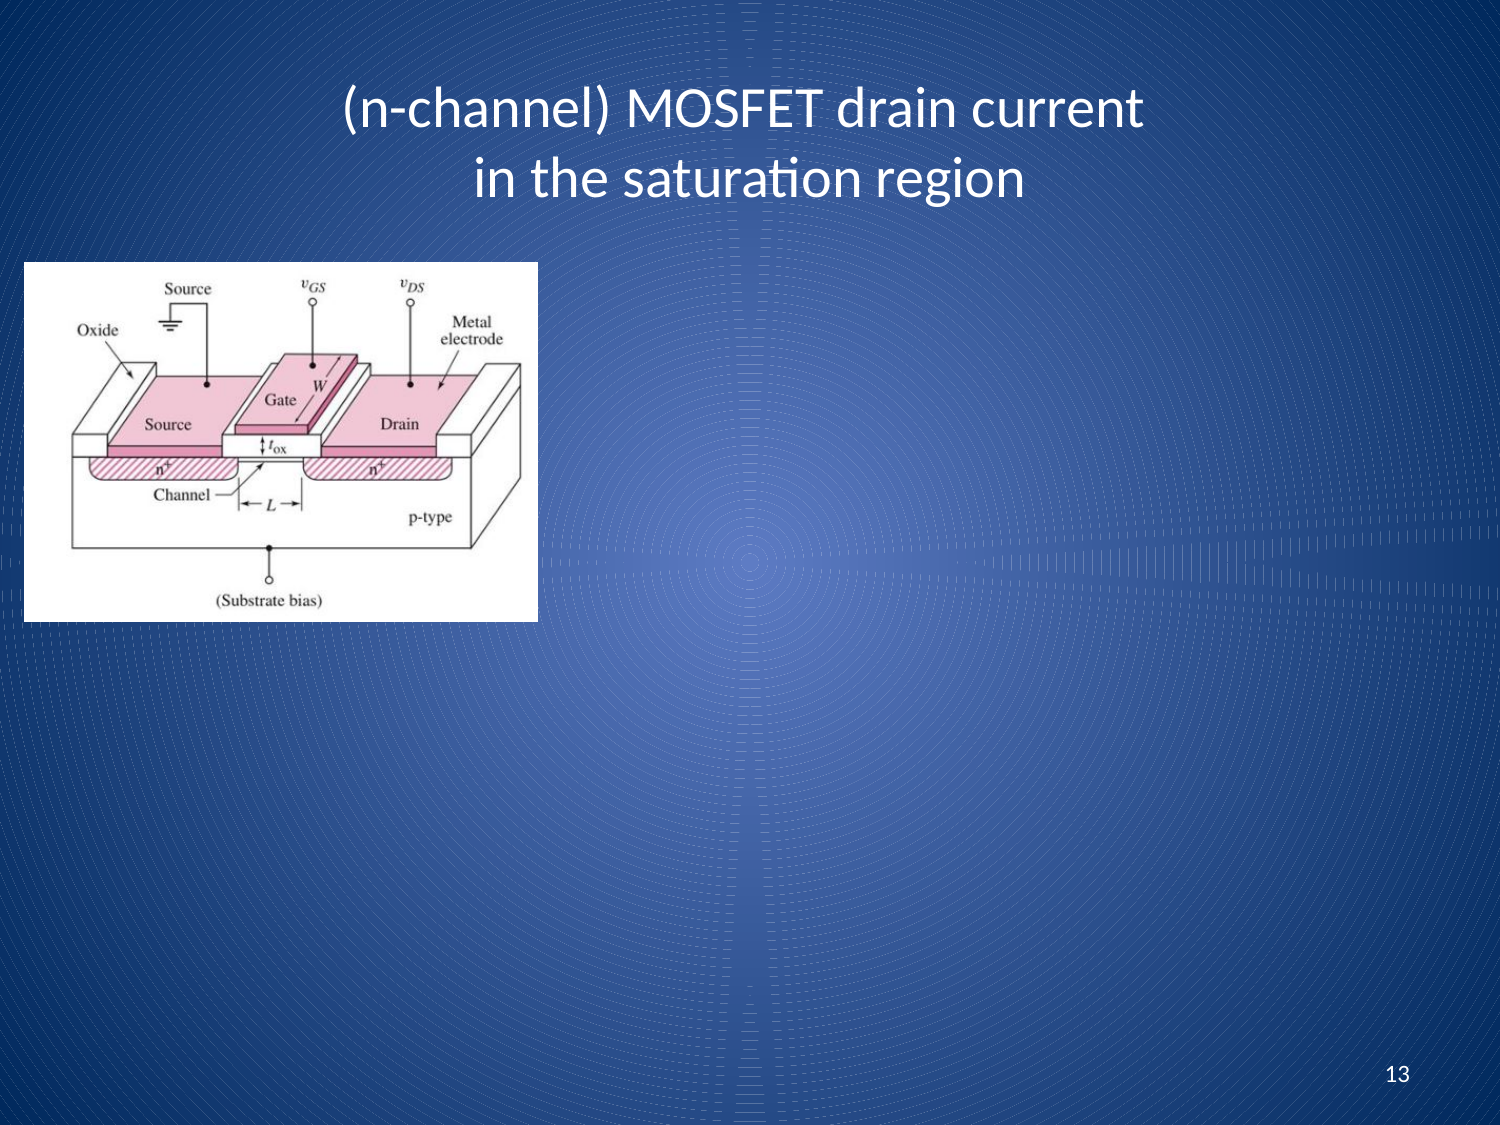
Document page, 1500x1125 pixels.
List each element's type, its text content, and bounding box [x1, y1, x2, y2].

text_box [637, 549, 1388, 1043]
picture [24, 262, 538, 622]
title (n-channel) MOSFET drain current in the saturation region [75, 45, 1425, 233]
slide_number 13 [1074, 1042, 1425, 1103]
